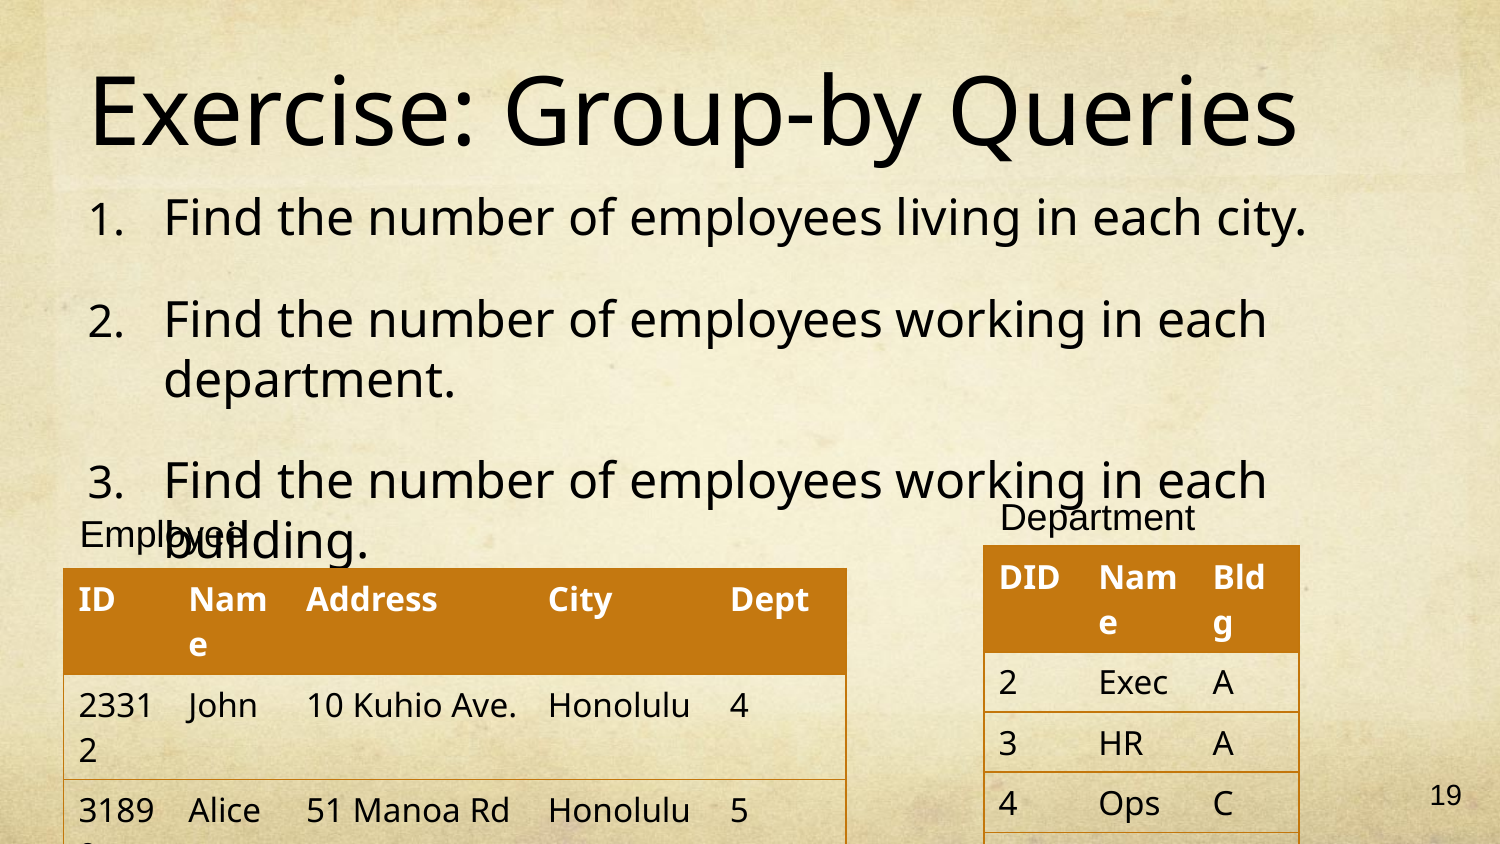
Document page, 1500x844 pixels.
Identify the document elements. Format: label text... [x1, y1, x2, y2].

table_header Name [1083, 547, 1197, 651]
table_cell Honolulu [533, 675, 715, 779]
table_header Dept [715, 569, 845, 673]
table_cell 23312 [64, 675, 173, 779]
table_cell HR [1083, 713, 1197, 771]
text_box Department [985, 485, 1211, 546]
table_cell 51 Manoa Rd [291, 780, 533, 844]
table_cell D [1197, 833, 1298, 844]
table_header Bldg [1197, 547, 1298, 651]
table_header Address [291, 569, 533, 673]
table_header City [533, 569, 715, 673]
table_header ID [64, 569, 173, 673]
title Exercise: Group-by Queries [72, 61, 1350, 152]
table_cell John [173, 675, 291, 779]
table_cell Alice [173, 780, 291, 844]
table_cell 3 [985, 713, 1083, 771]
table_cell C [1197, 773, 1298, 832]
table_cell 2 [985, 653, 1083, 711]
table_cell 31899 [64, 780, 173, 844]
slide_number 19 [1300, 775, 1478, 813]
table_cell 10 Kuhio Ave. [291, 675, 533, 779]
table_header DID [985, 547, 1083, 651]
list Find the number of employees living in each city. Find the number of employees working in each department. Find the number of employees working in each building. [72, 177, 1415, 503]
table_cell Sales [1083, 833, 1197, 844]
table_cell A [1197, 713, 1298, 771]
table_cell A [1197, 653, 1298, 711]
table_cell 4 [985, 773, 1083, 832]
table_cell Honolulu [533, 780, 715, 844]
table_header Name [173, 569, 291, 673]
table_cell Exec [1083, 653, 1197, 711]
text_box Employee [64, 502, 261, 563]
picture [0, 0, 1500, 844]
table_cell 5 [715, 780, 845, 844]
table_cell 4 [715, 675, 845, 779]
table_cell 5 [985, 833, 1083, 844]
table_cell Ops [1083, 773, 1197, 832]
